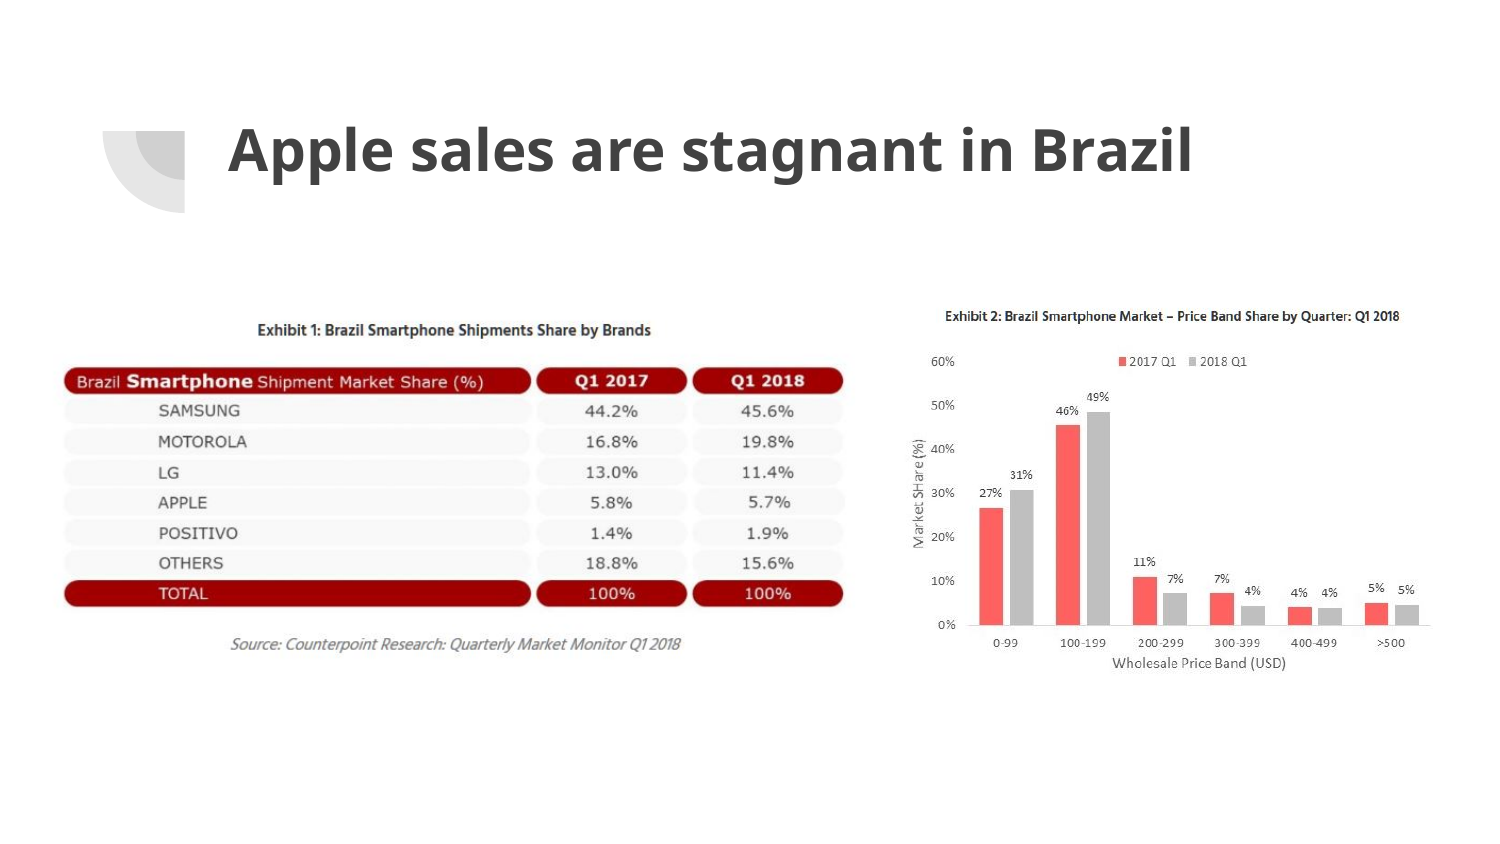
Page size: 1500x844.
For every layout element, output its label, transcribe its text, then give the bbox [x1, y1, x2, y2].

title Apple sales are stagnant in Brazil [213, 98, 1368, 263]
picture [37, 292, 1473, 686]
